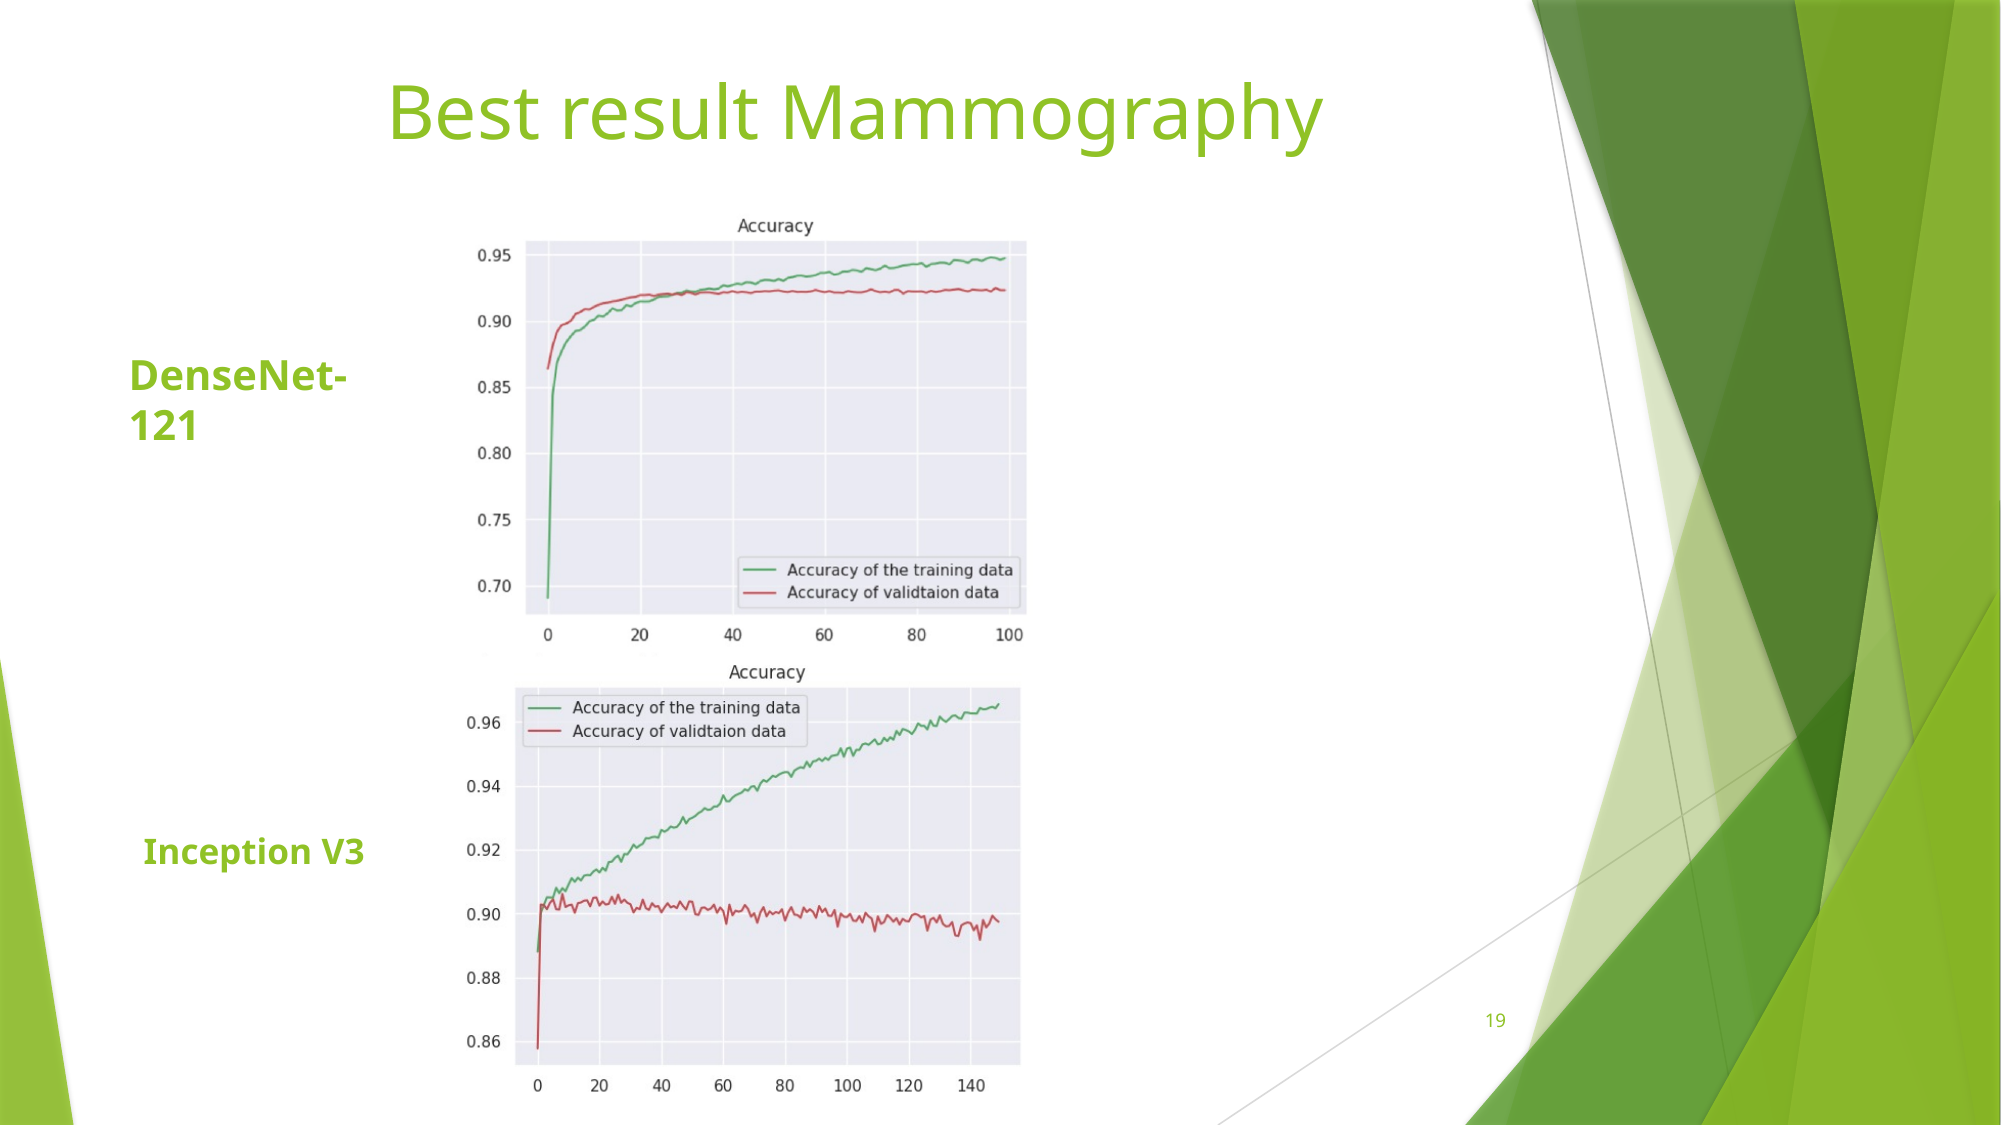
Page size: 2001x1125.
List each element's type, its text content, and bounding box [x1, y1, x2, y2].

picture [448, 207, 1064, 1099]
slide_number 19 [1409, 991, 1522, 1051]
text_box DenseNet-121 [113, 341, 420, 425]
list Inception V3 [128, 821, 405, 905]
title Best result Mammography [149, 57, 1560, 274]
